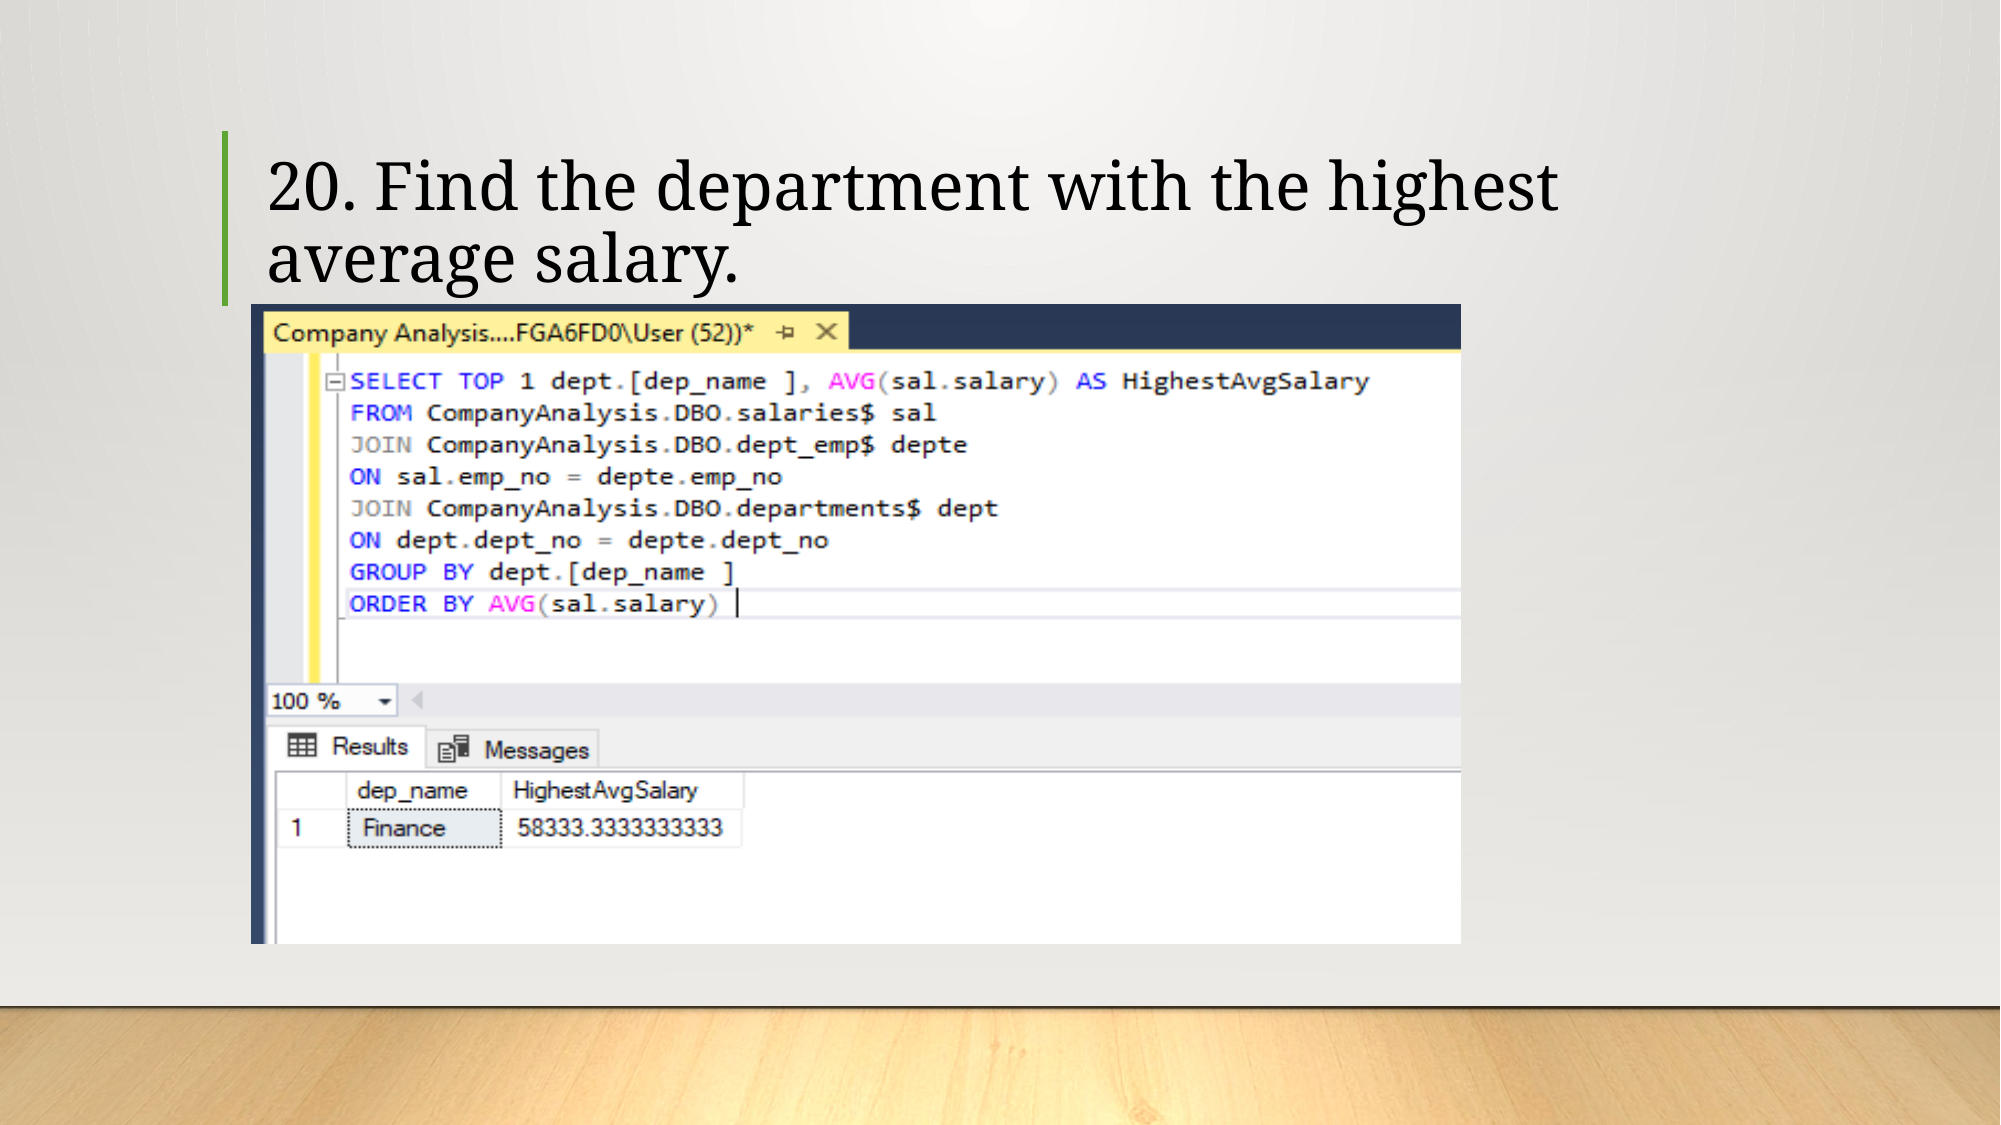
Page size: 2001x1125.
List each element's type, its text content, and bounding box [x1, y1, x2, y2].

title 20. Find the department with the highest average salary. [251, 131, 1814, 305]
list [251, 303, 1461, 945]
picture [0, 1006, 2000, 1125]
